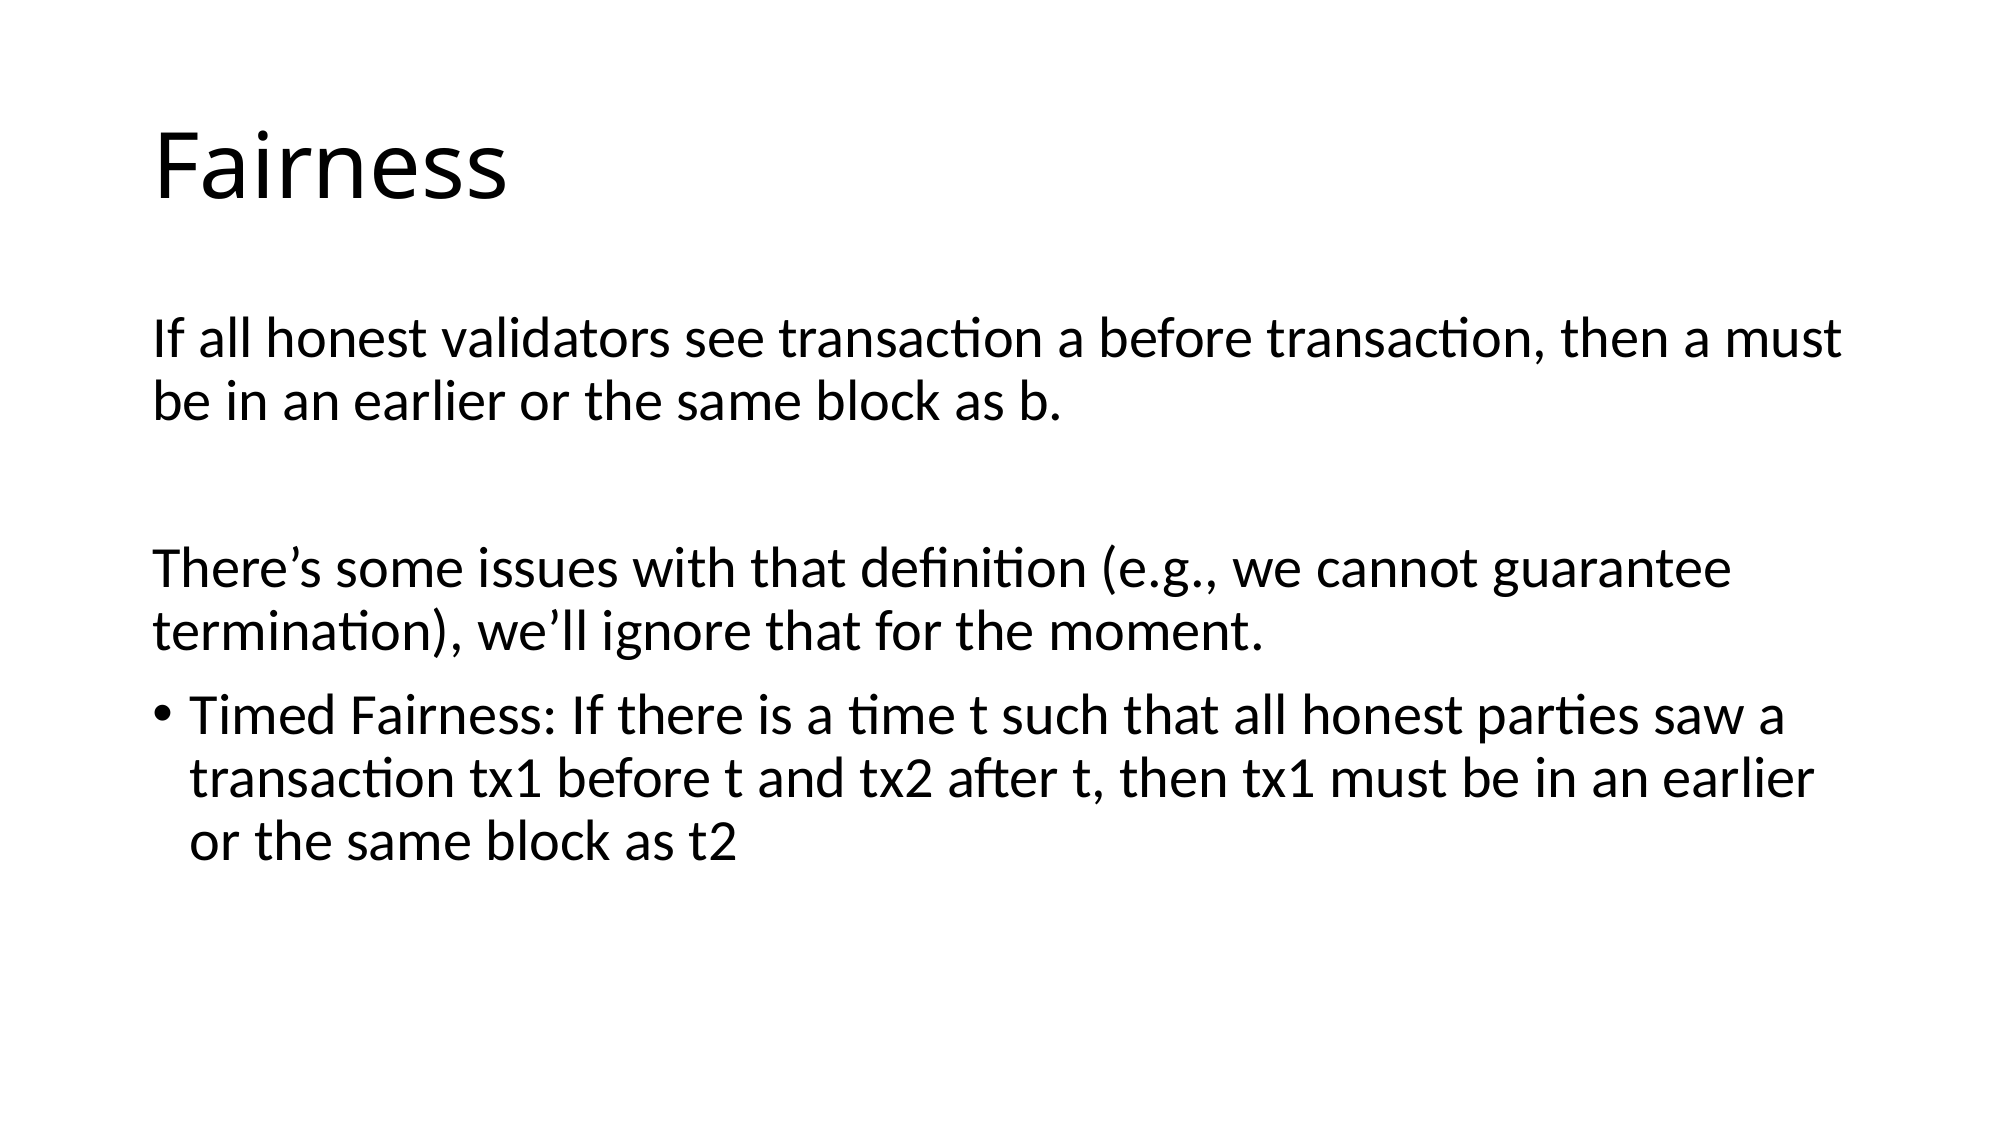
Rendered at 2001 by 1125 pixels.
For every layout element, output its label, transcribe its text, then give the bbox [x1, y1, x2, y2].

list If all honest validators see transaction a before transaction, then a must be in an earlier or the same block as b. There’s some issues with that definition (e.g., we cannot guarantee termination), we’ll ignore that for the moment. Timed Fairness: If there is a time t such that all honest parties saw a transaction tx1 before t and tx2 after t, then tx1 must be in an earlier or the same block as t2 [137, 299, 1863, 1014]
title Fairness [137, 59, 1863, 278]
